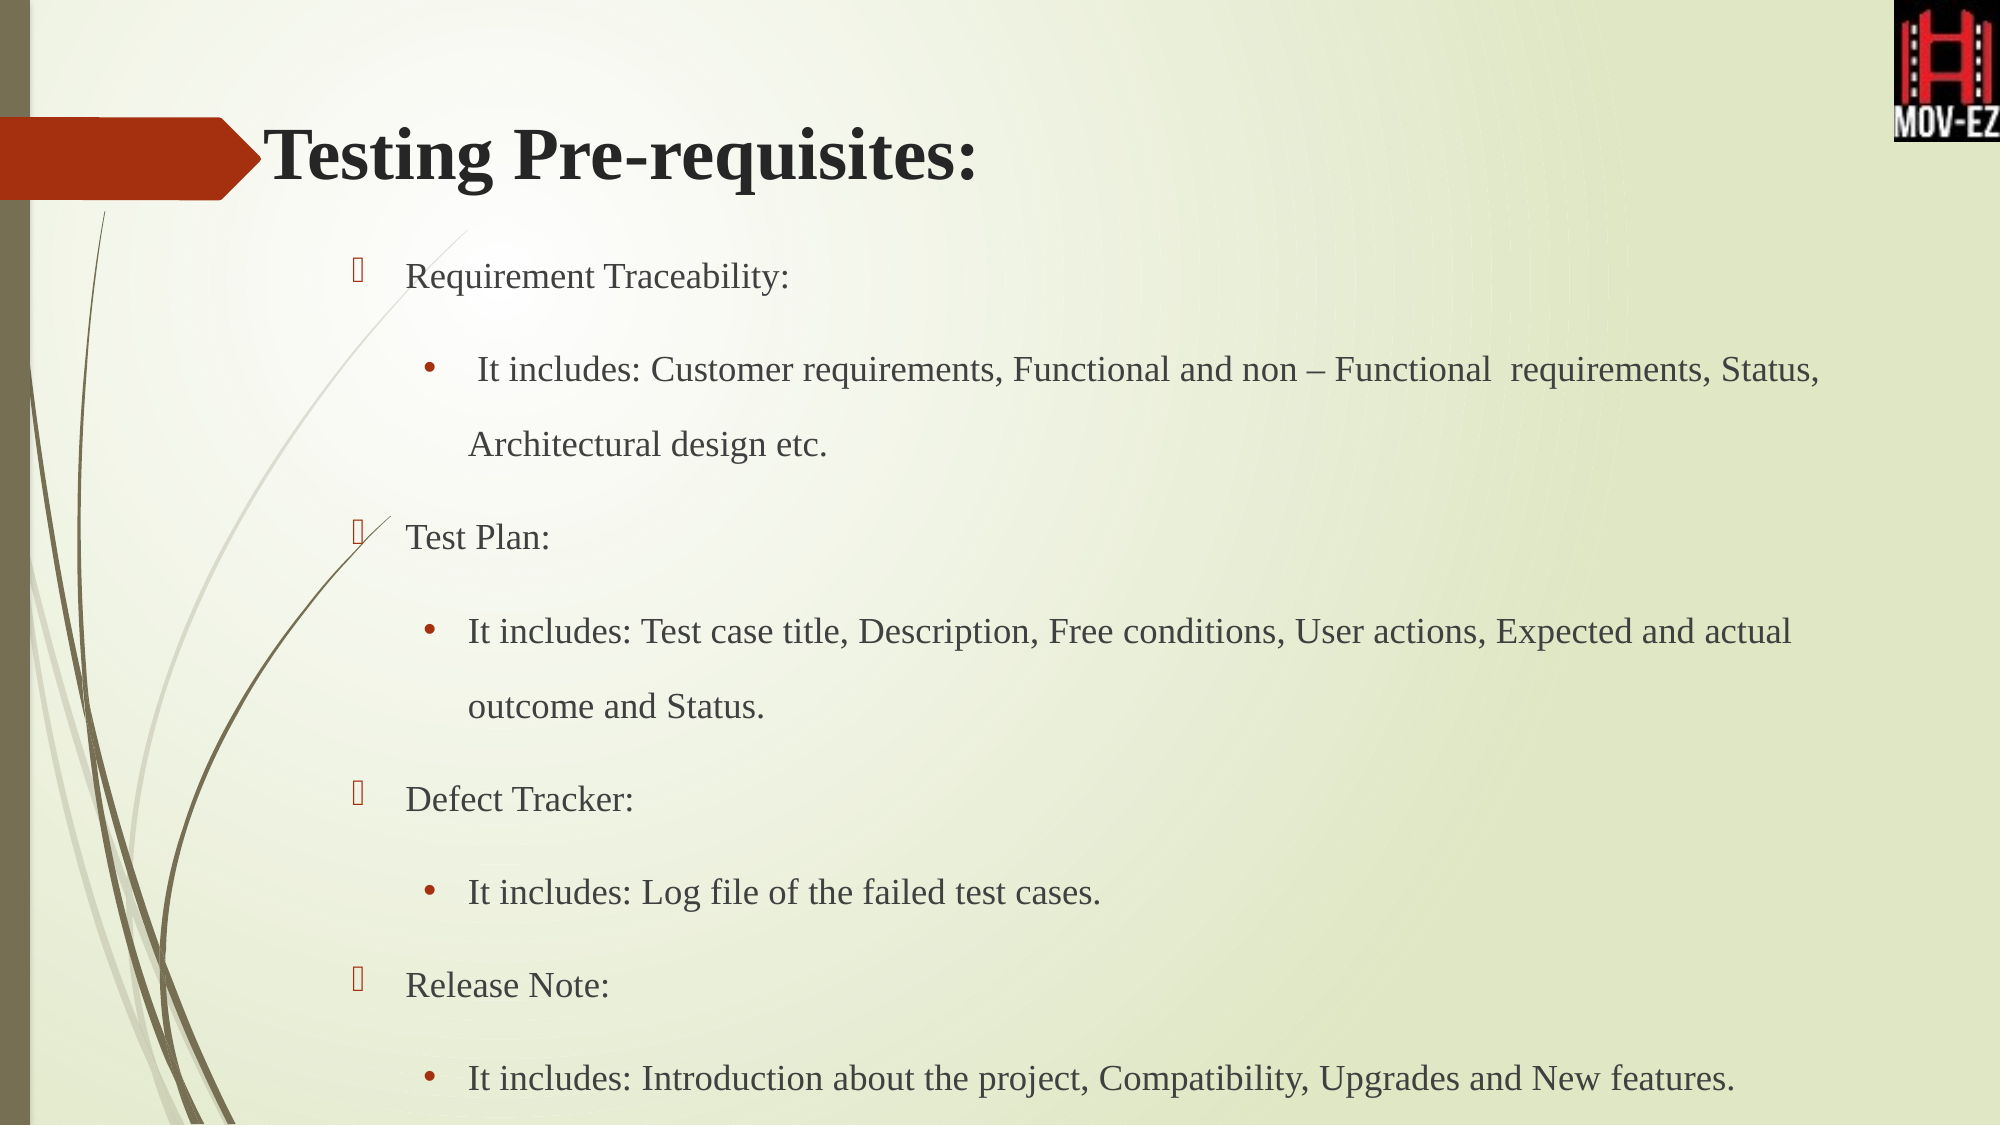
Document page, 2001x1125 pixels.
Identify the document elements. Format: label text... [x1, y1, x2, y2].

list Requirement Traceability: It includes: Customer requirements, Functional and non – Functional requirements, Status, Architectural design etc. Test Plan: It includes: Test case title, Description, Free conditions, User actions, Expected and actual outcome and Status. Defect Tracker: It includes: Log file of the failed test cases. Release Note: It includes: Introduction about the project, Compatibility, Upgrades and New features. [336, 213, 1941, 1108]
picture [1894, 0, 2000, 142]
title Testing Pre-requisites: [249, 96, 1888, 247]
